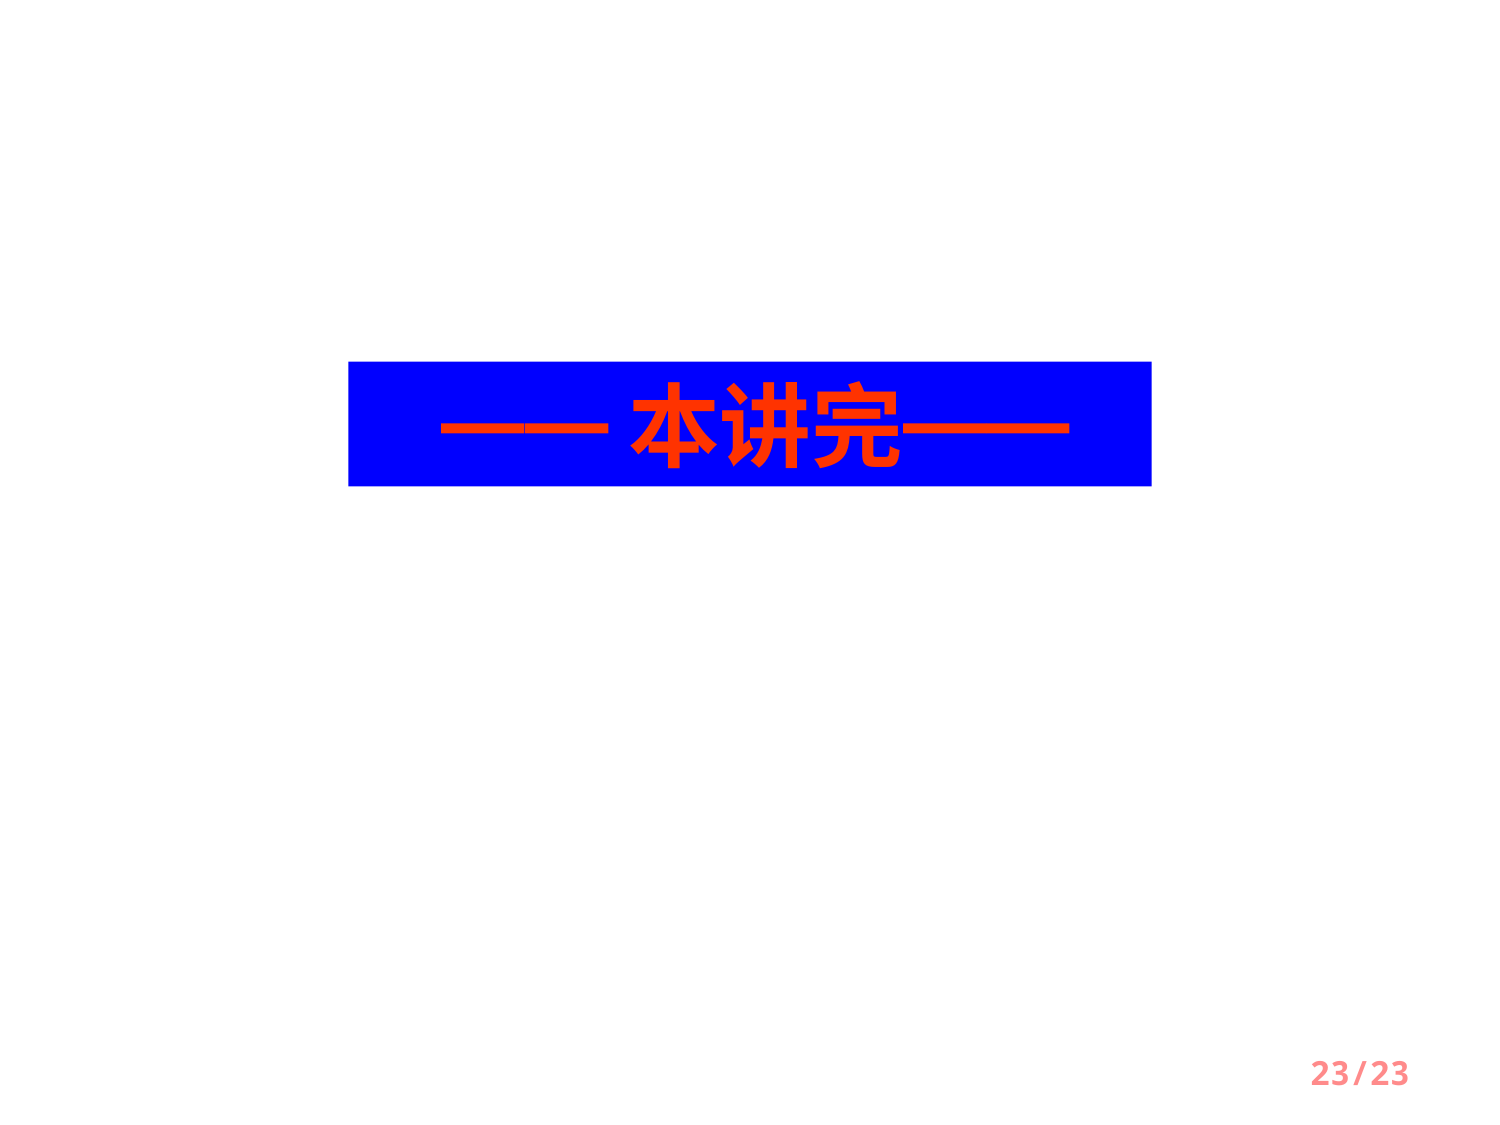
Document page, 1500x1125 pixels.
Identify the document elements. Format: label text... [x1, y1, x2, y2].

text_box ━━本讲完━━ [348, 361, 1152, 487]
slide_number 23/23 [1074, 1042, 1425, 1103]
